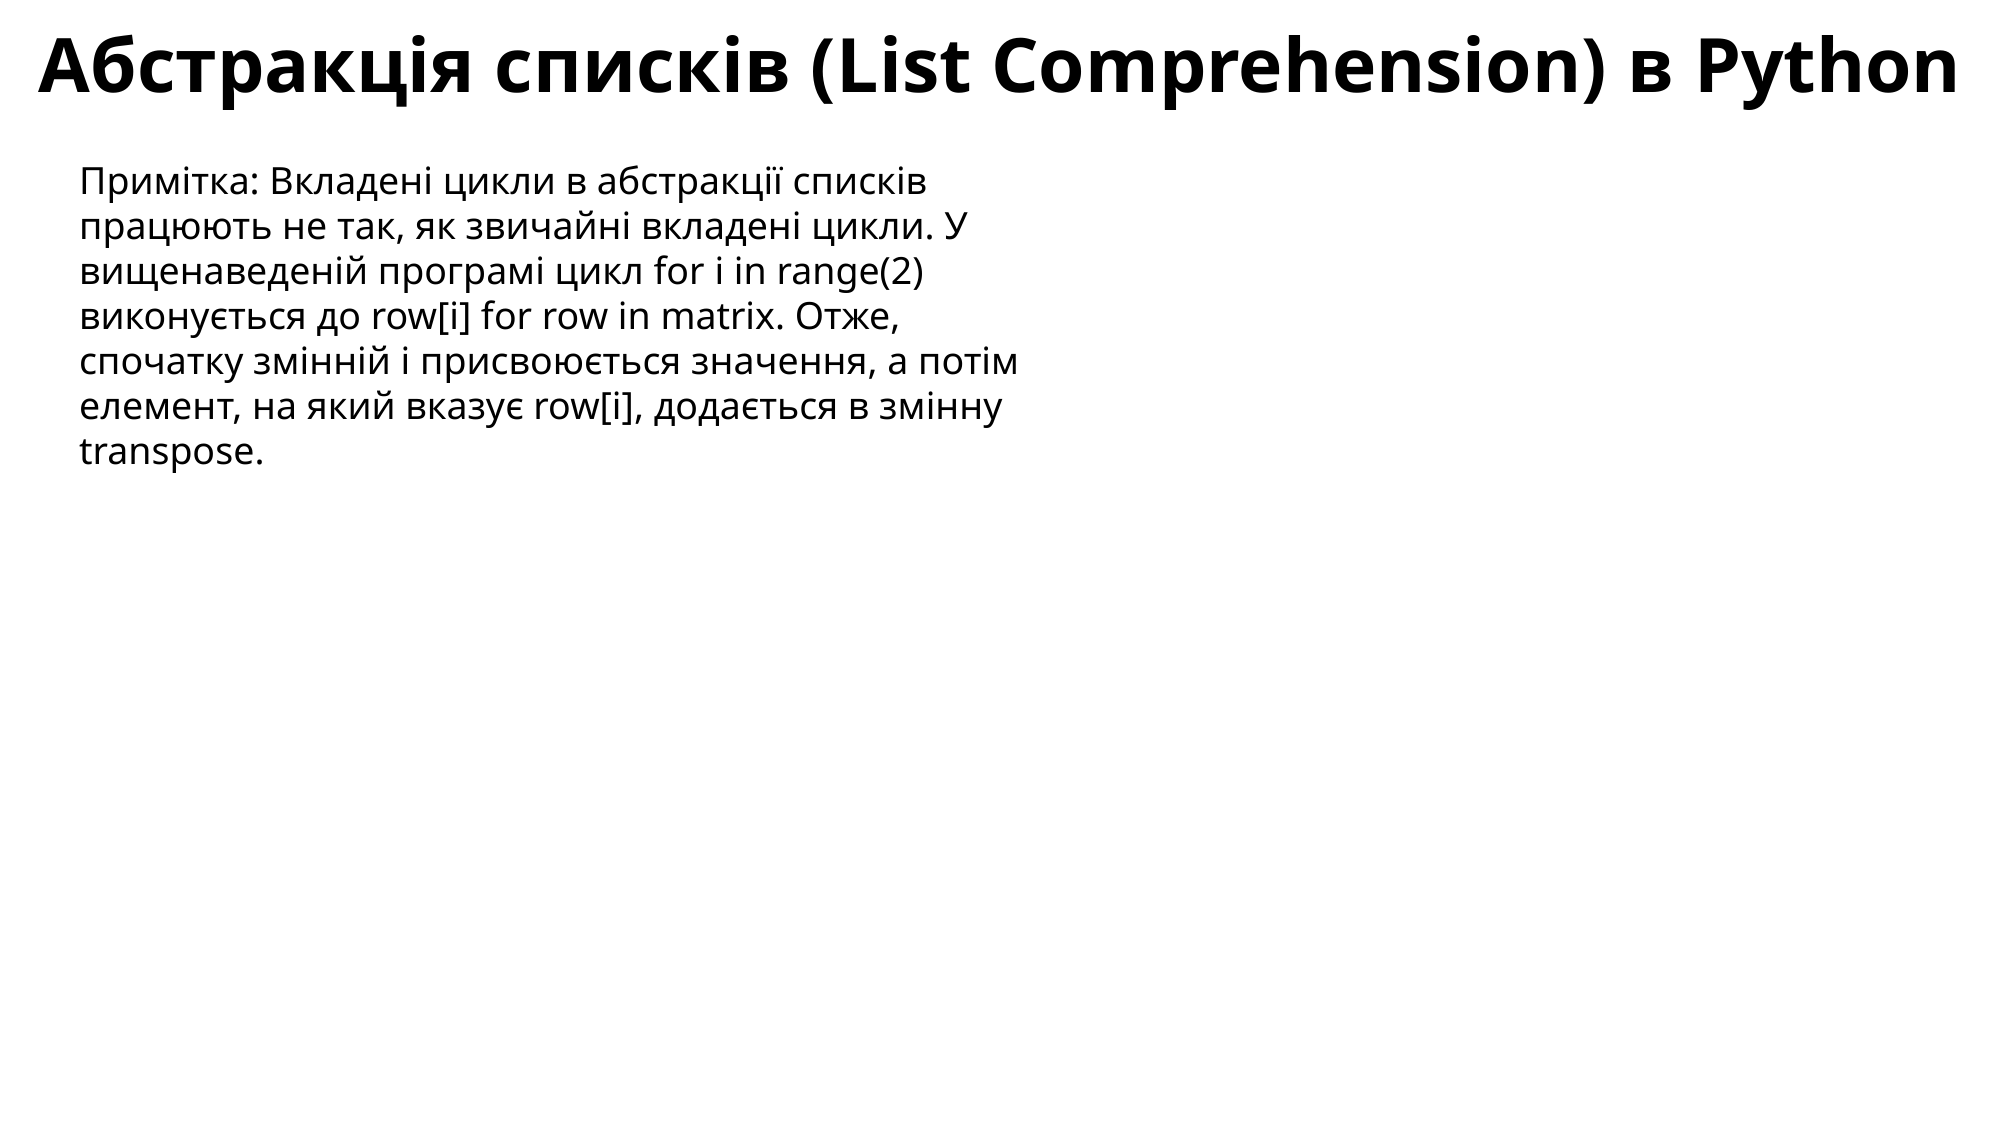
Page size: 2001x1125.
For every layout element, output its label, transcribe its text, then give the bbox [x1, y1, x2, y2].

text_box Абстракція списків (List Comprehension) в Python [0, 10, 2000, 115]
text_box Примітка: Вкладені цикли в абстракції списків працюють не так, як звичайні вкладені цикли. У вищенаведеній програмі цикл for i in range(2) виконується до row[i] for row in matrix. Отже, спочатку змінній i присвоюється значення, а потім елемент, на який вказує row[i], додається в змінну transpose. [64, 149, 1065, 480]
